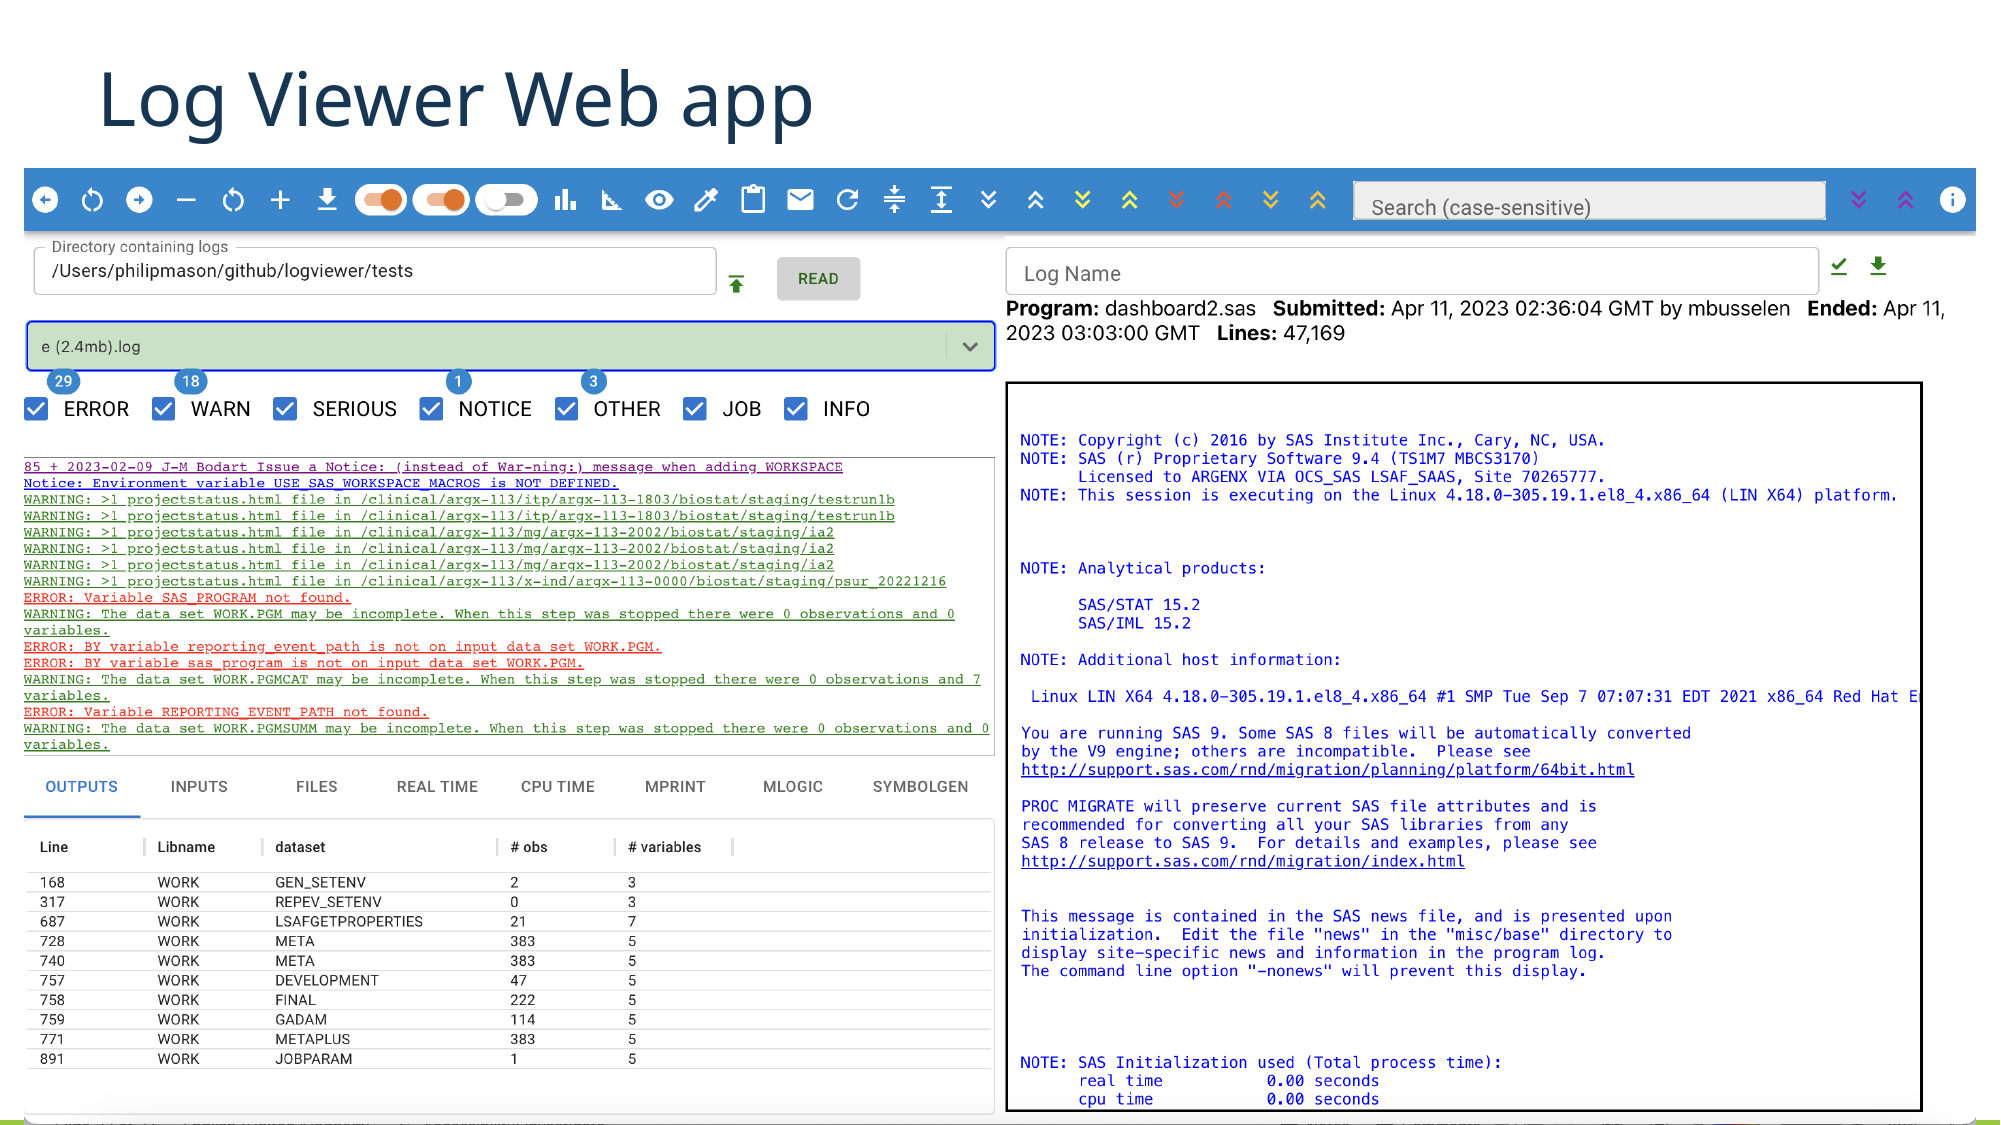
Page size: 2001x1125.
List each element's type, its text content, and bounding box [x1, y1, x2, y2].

picture [24, 168, 1976, 1125]
title Log Viewer Web app [97, 51, 1904, 153]
